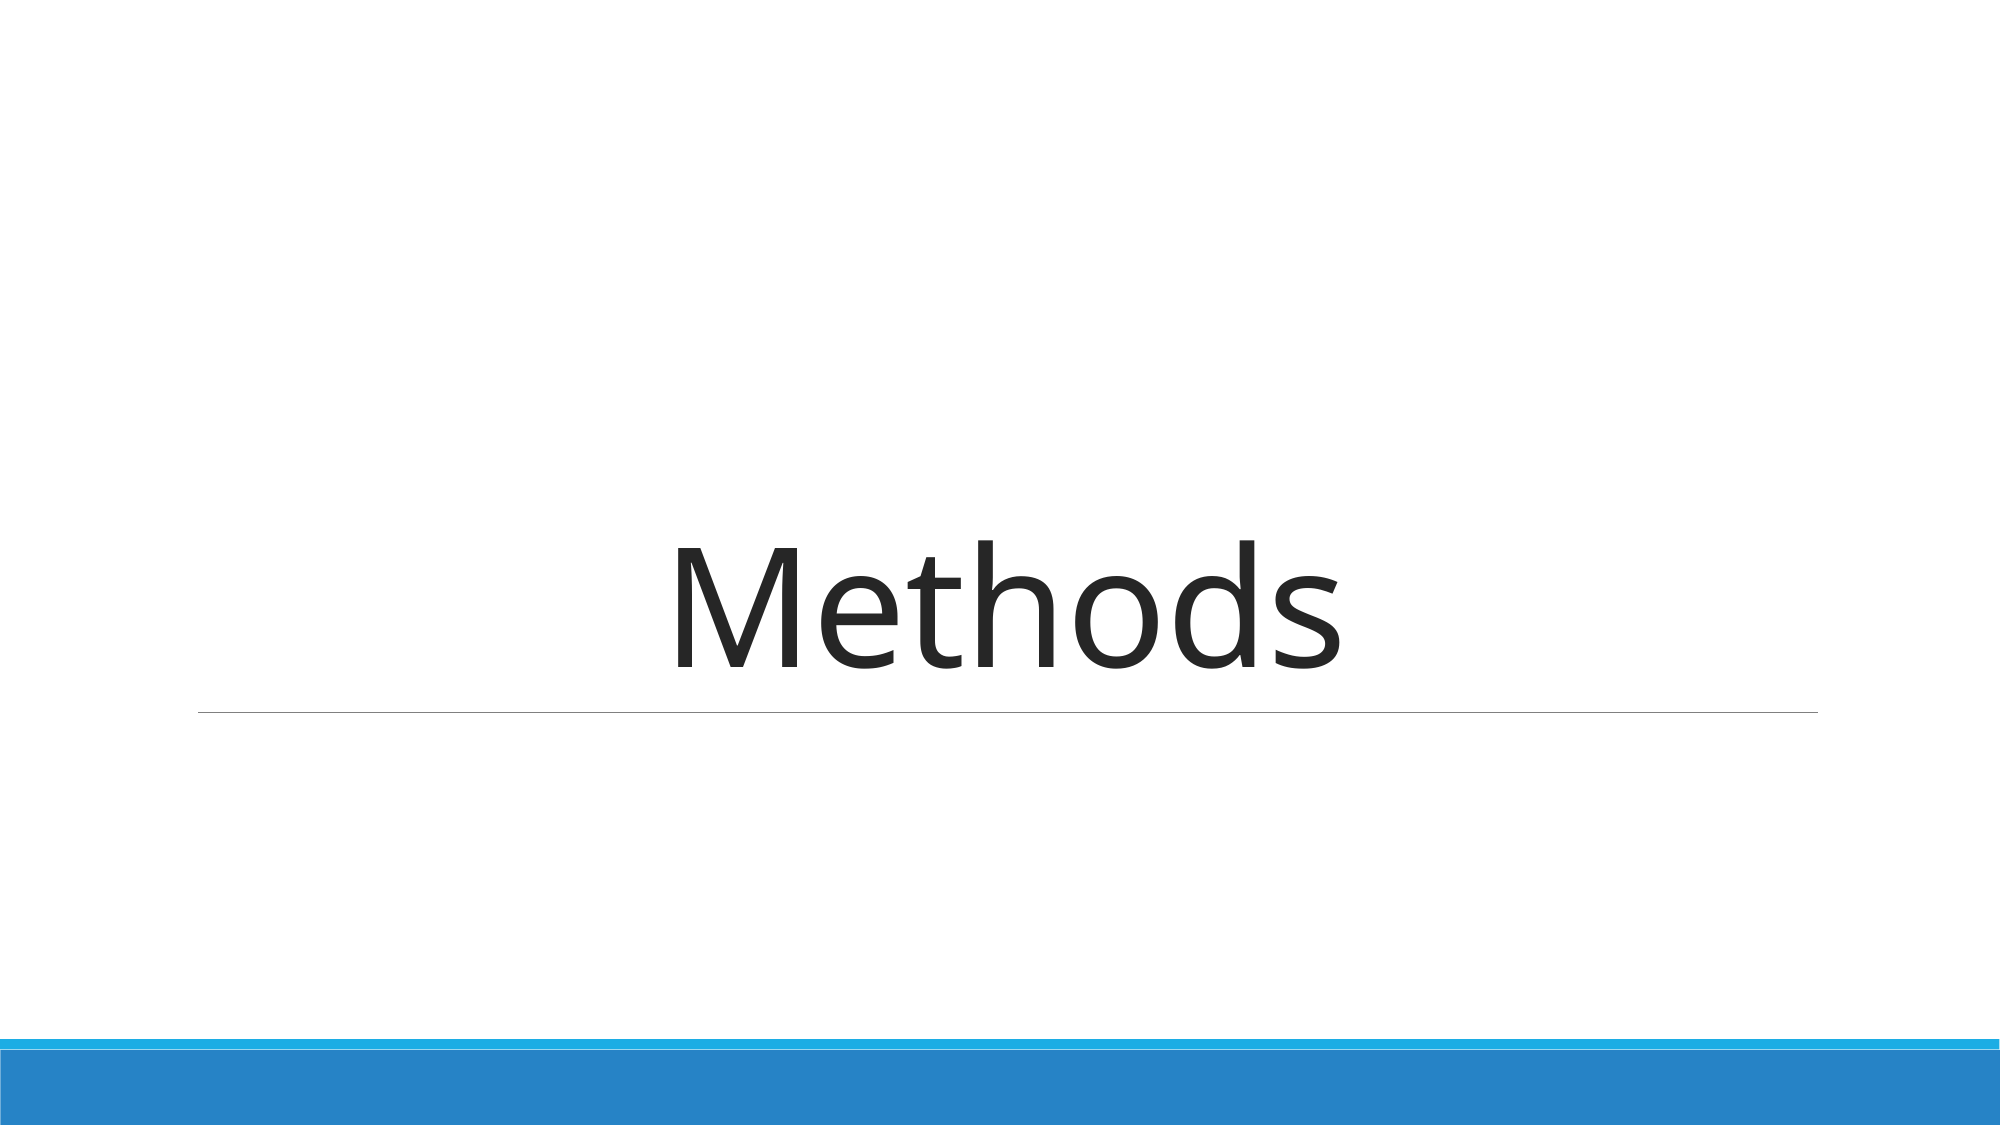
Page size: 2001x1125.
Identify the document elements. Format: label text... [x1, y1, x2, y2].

title Methods [180, 124, 1830, 710]
